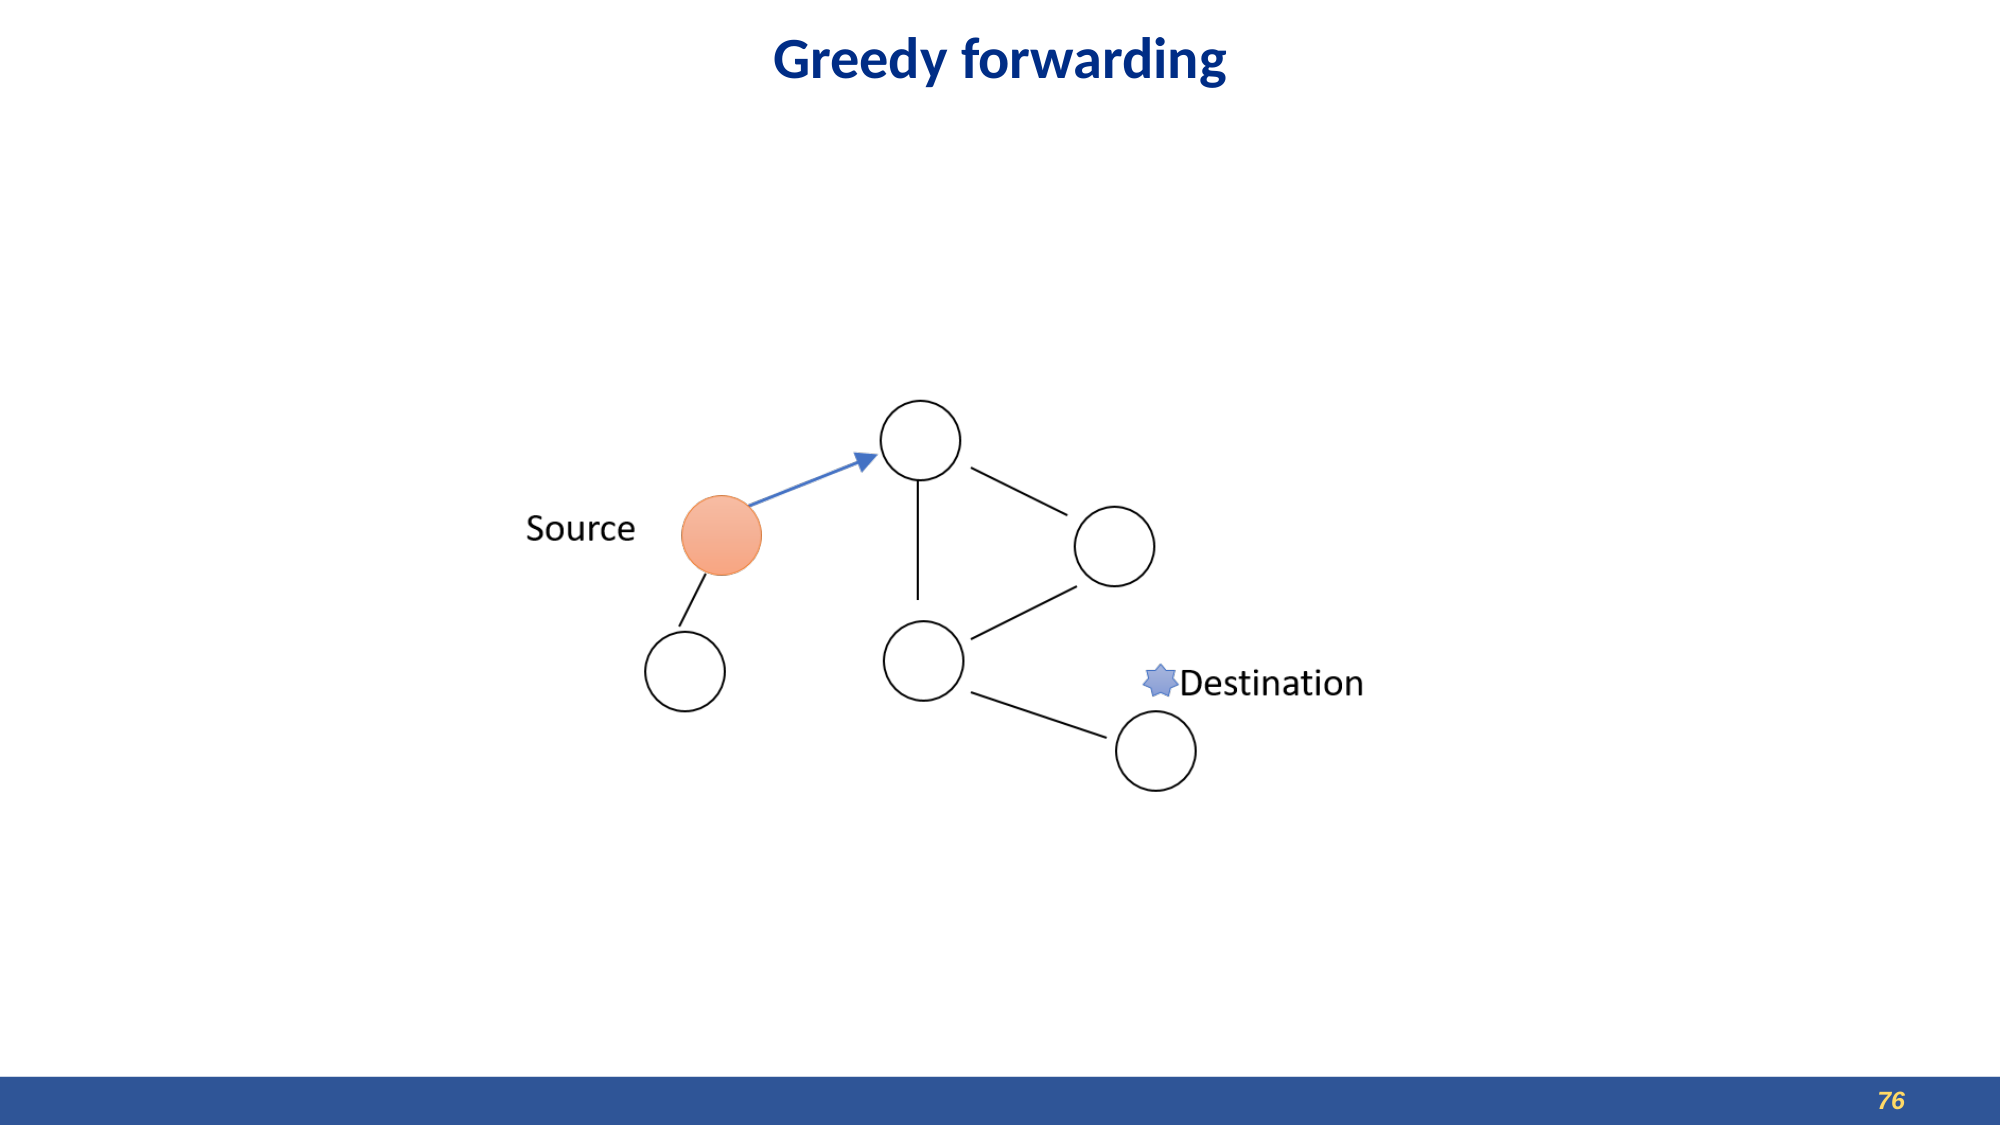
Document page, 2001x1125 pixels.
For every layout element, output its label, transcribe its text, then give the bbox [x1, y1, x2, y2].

picture [430, 244, 1569, 901]
title Greedy forwarding [137, 20, 1863, 100]
